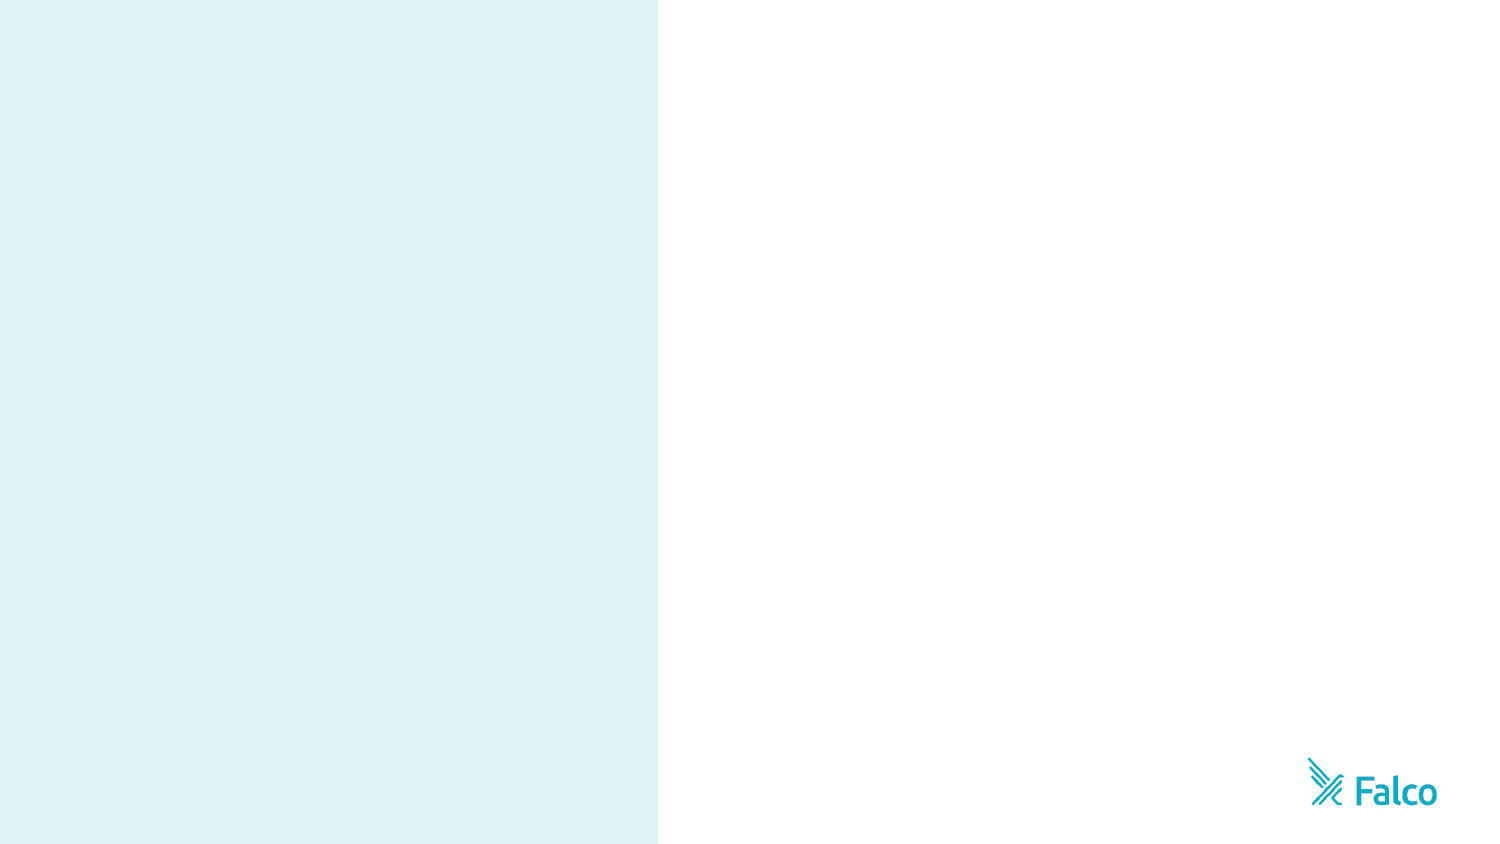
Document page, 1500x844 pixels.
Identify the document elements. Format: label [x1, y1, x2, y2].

picture [0, 0, 658, 844]
picture [1306, 756, 1438, 807]
